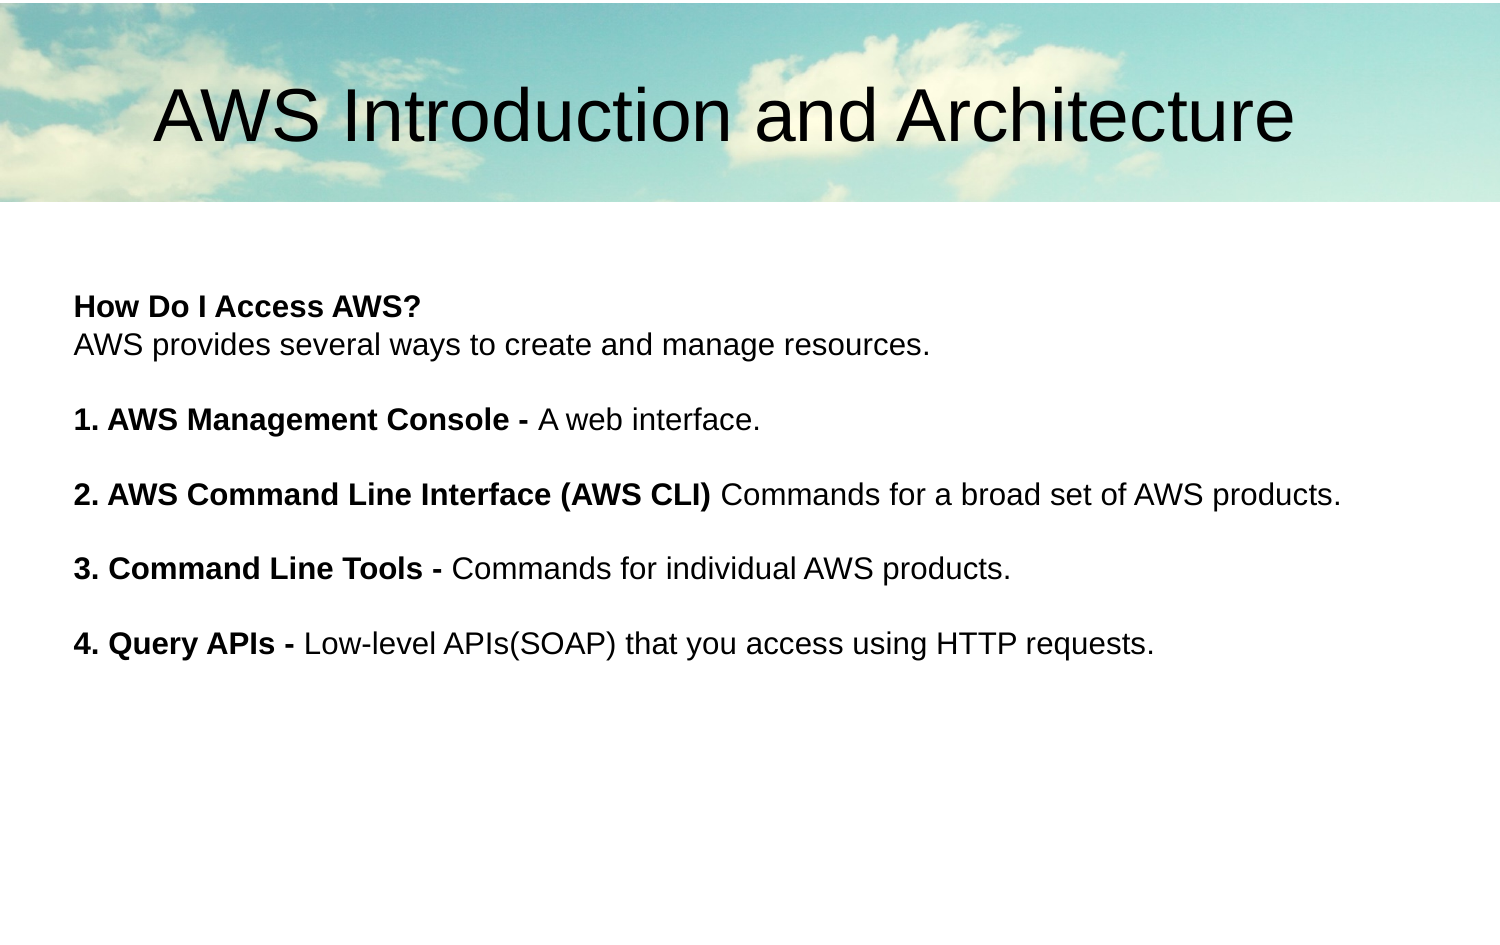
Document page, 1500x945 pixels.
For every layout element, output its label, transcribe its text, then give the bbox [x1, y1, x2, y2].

picture [0, 3, 1500, 202]
text_box AWS Introduction and Architecture [62, 58, 1388, 164]
text_box How Do I Access AWS? AWS provides several ways to create and manage resources. 1. AWS Management Console - A web interface. 2. AWS Command Line Interface (AWS CLI) Commands for a broad set of AWS products. 3. Command Line Tools - Commands for individual AWS products. 4. Query APIs - Low-level APIs(SOAP) that you access using HTTP requests. [58, 204, 1472, 706]
